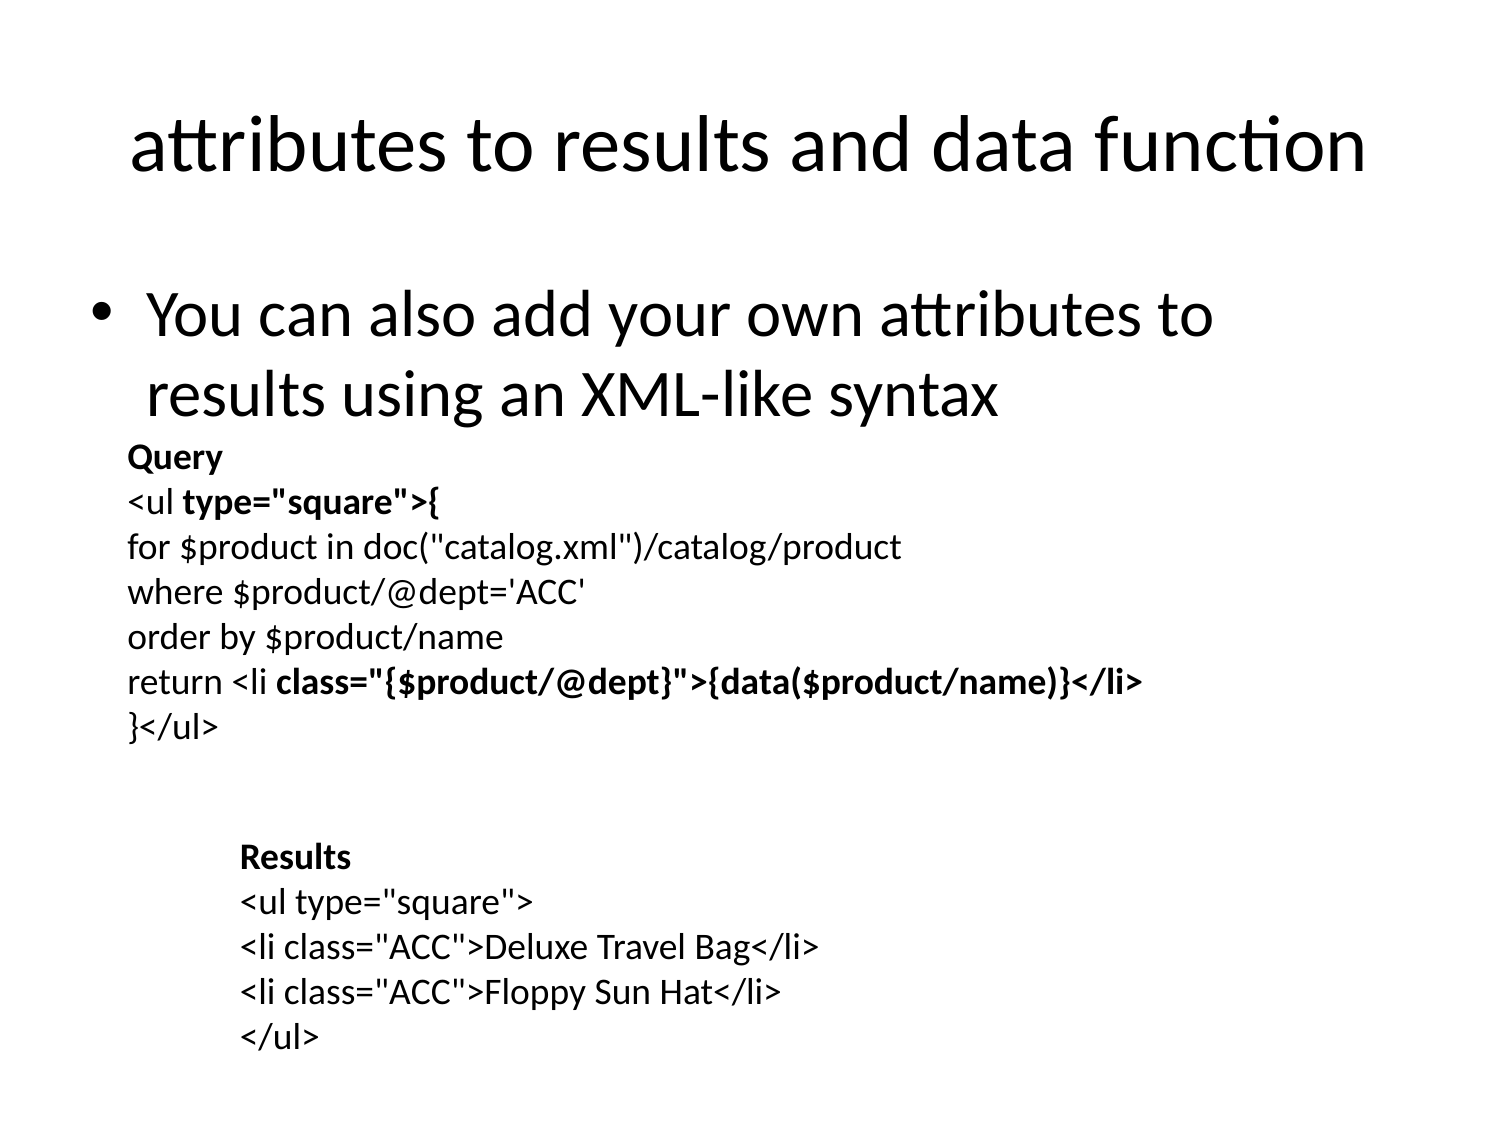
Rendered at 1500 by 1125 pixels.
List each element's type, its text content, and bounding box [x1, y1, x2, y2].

text_box Results <ul type="square"> <li class="ACC">Deluxe Travel Bag</li> <li class="ACC">Floppy Sun Hat</li> </ul> [225, 824, 1250, 1065]
text_box Query <ul type="square">{ for $product in doc("catalog.xml")/catalog/product where $product/@dept='ACC' order by $product/name return <li class="{$product/@dept}">{data($product/name)}</li> }</ul> [112, 424, 1388, 755]
title attributes to results and data function [75, 45, 1425, 233]
list You can also add your own attributes to results using an XML-like syntax [75, 262, 1425, 475]
